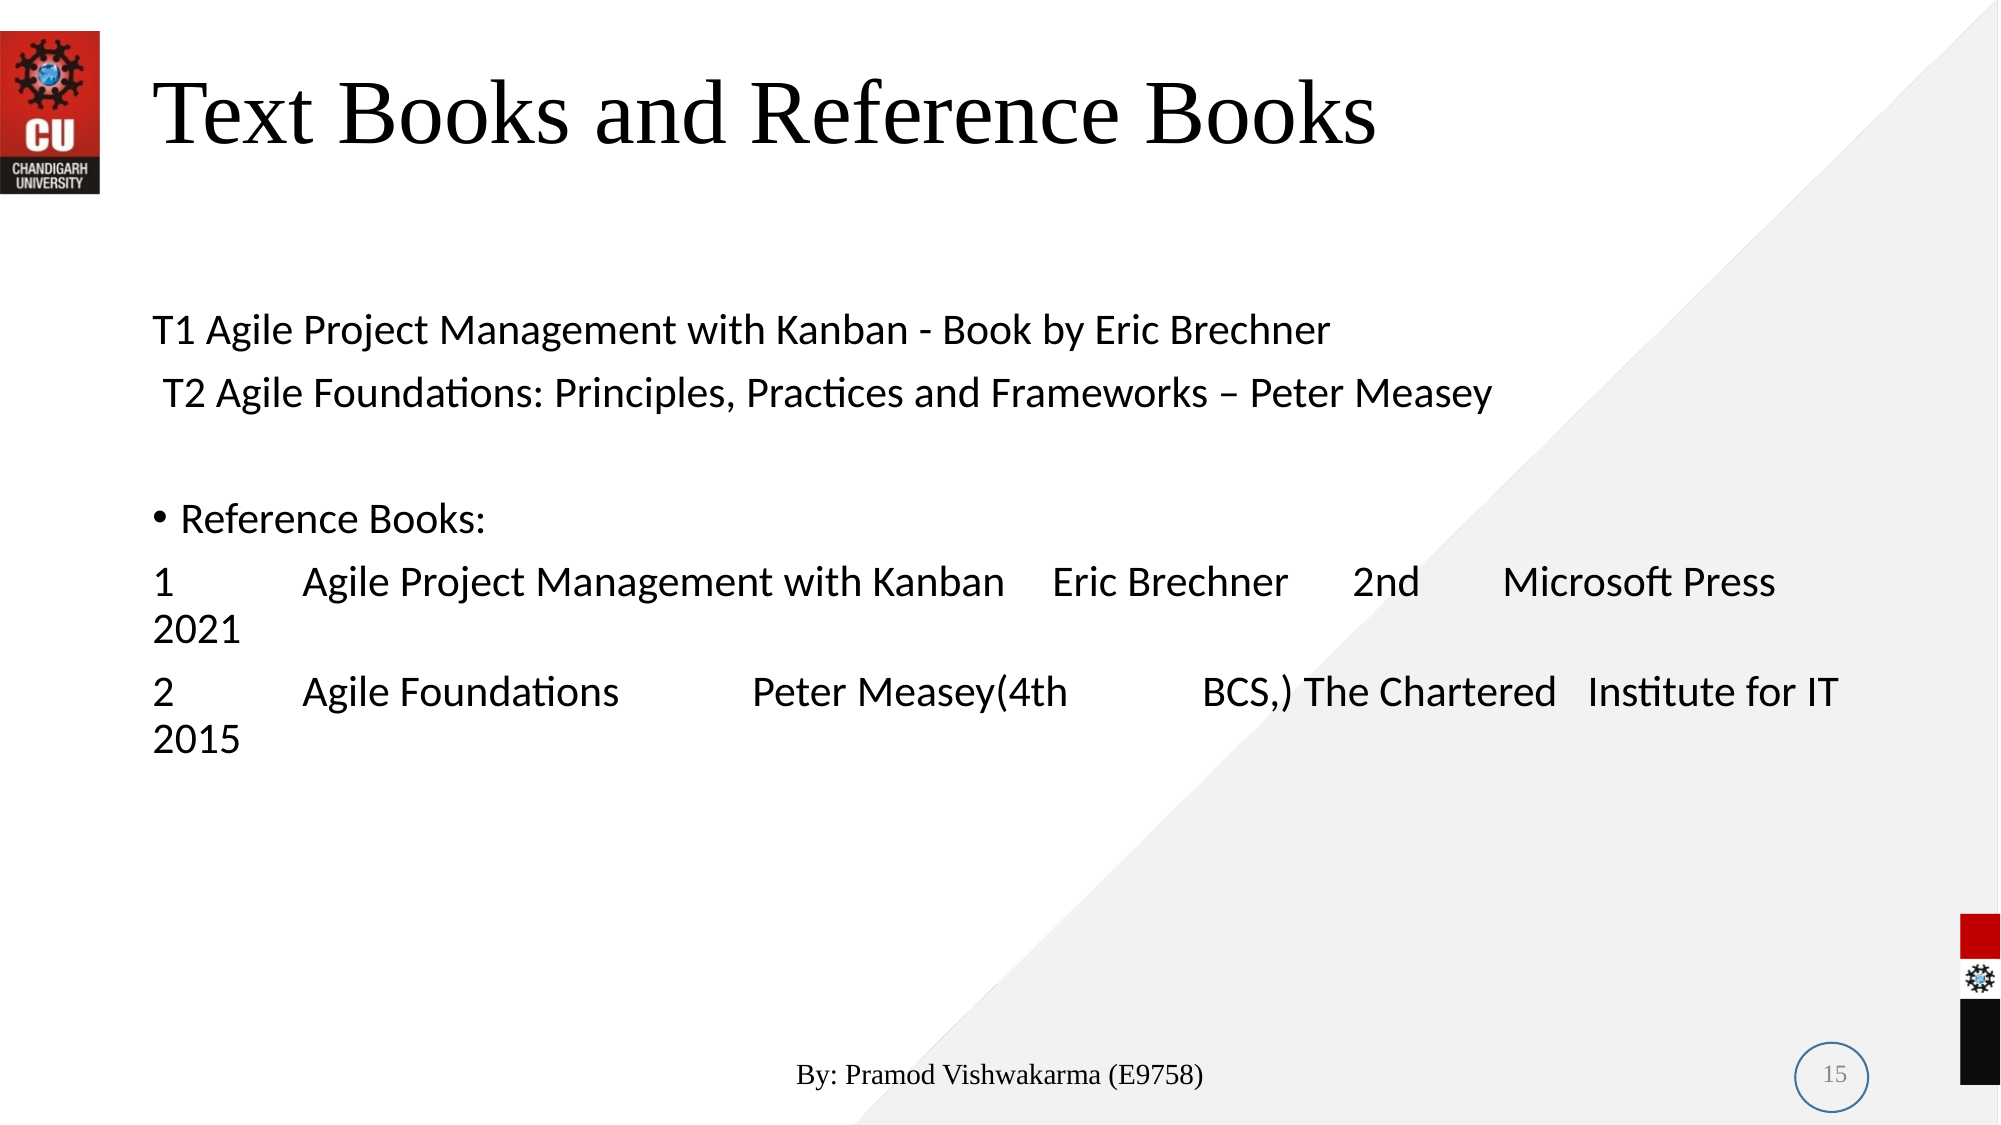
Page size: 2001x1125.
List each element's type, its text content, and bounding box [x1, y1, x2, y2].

footer By: Pramod Vishwakarma (E9758) [662, 1042, 1338, 1103]
title Text Books and Reference Books [137, 59, 1863, 278]
slide_number 15 [1412, 1042, 1863, 1103]
list T1 Agile Project Management with Kanban - Book by Eric Brechner T2 Agile Foundations: Principles, Practices and Frameworks – Peter Measey Reference Books: 1 Agile Project Management with Kanban Eric Brechner 2nd Microsoft Press 2021 2 Agile Foundations Peter Measey(4th BCS,) The Chartered Institute for IT 2015 [137, 299, 1863, 1014]
picture [0, 0, 2001, 1125]
